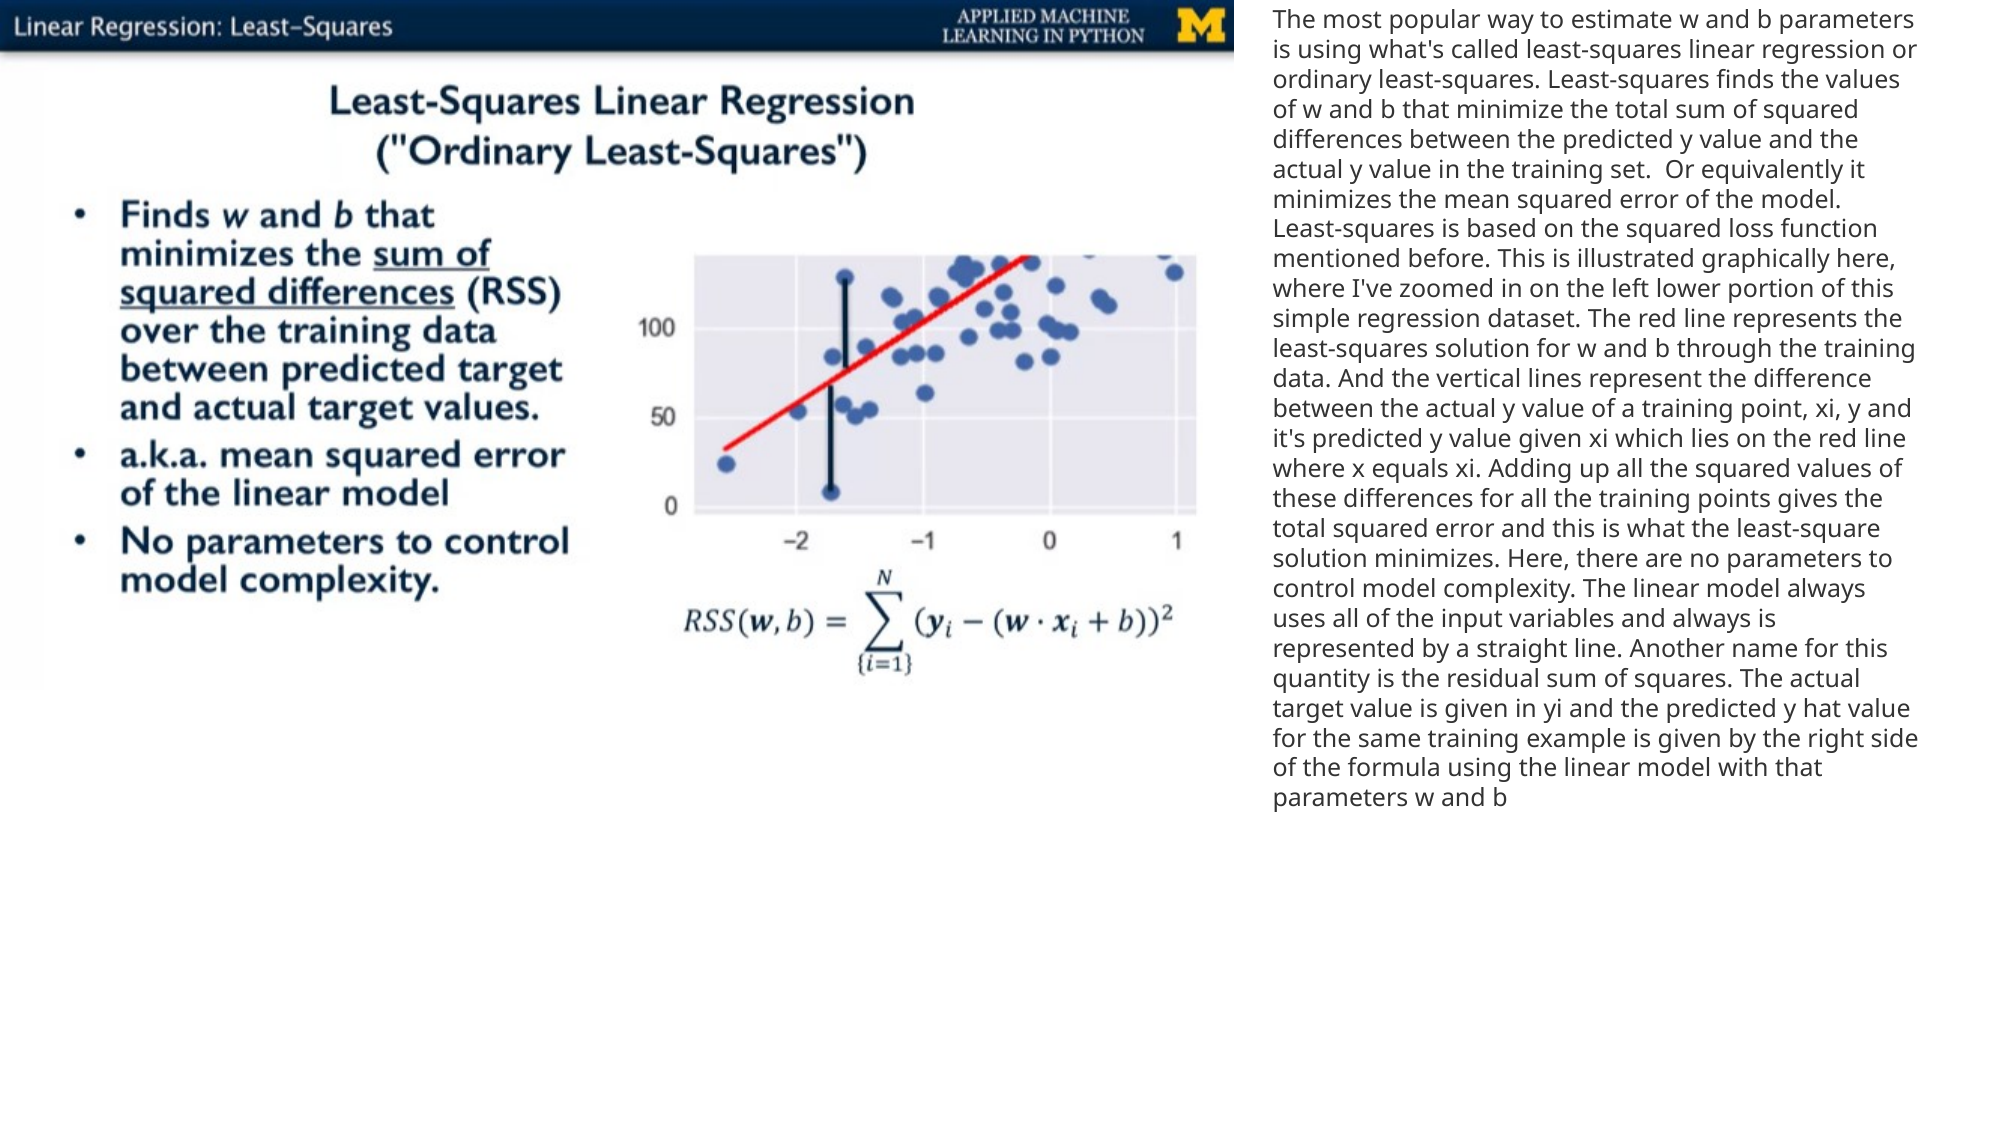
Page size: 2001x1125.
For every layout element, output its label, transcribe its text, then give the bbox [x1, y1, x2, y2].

text_box The most popular way to estimate w and b parameters is using what's called least-squares linear regression or ordinary least-squares. Least-squares finds the values of w and b that minimize the total sum of squared differences between the predicted y value and the actual y value in the training set. Or equivalently it minimizes the mean squared error of the model. Least-squares is based on the squared loss function mentioned before. This is illustrated graphically here, where I've zoomed in on the left lower portion of this simple regression dataset. The red line represents the least-squares solution for w and b through the training data. And the vertical lines represent the difference between the actual y value of a training point, xi, y and it's predicted y value given xi which lies on the red line where x equals xi. Adding up all the squared values of these differences for all the training points gives the total squared error and this is what the least-square solution minimizes. Here, there are no parameters to control model complexity. The linear model always uses all of the input variables and always is represented by a straight line. Another name for this quantity is the residual sum of squares. The actual target value is given in yi and the predicted y hat value for the same training example is given by the right side of the formula using the linear model with that parameters w and b [1257, 0, 1940, 820]
picture [0, 0, 1234, 690]
